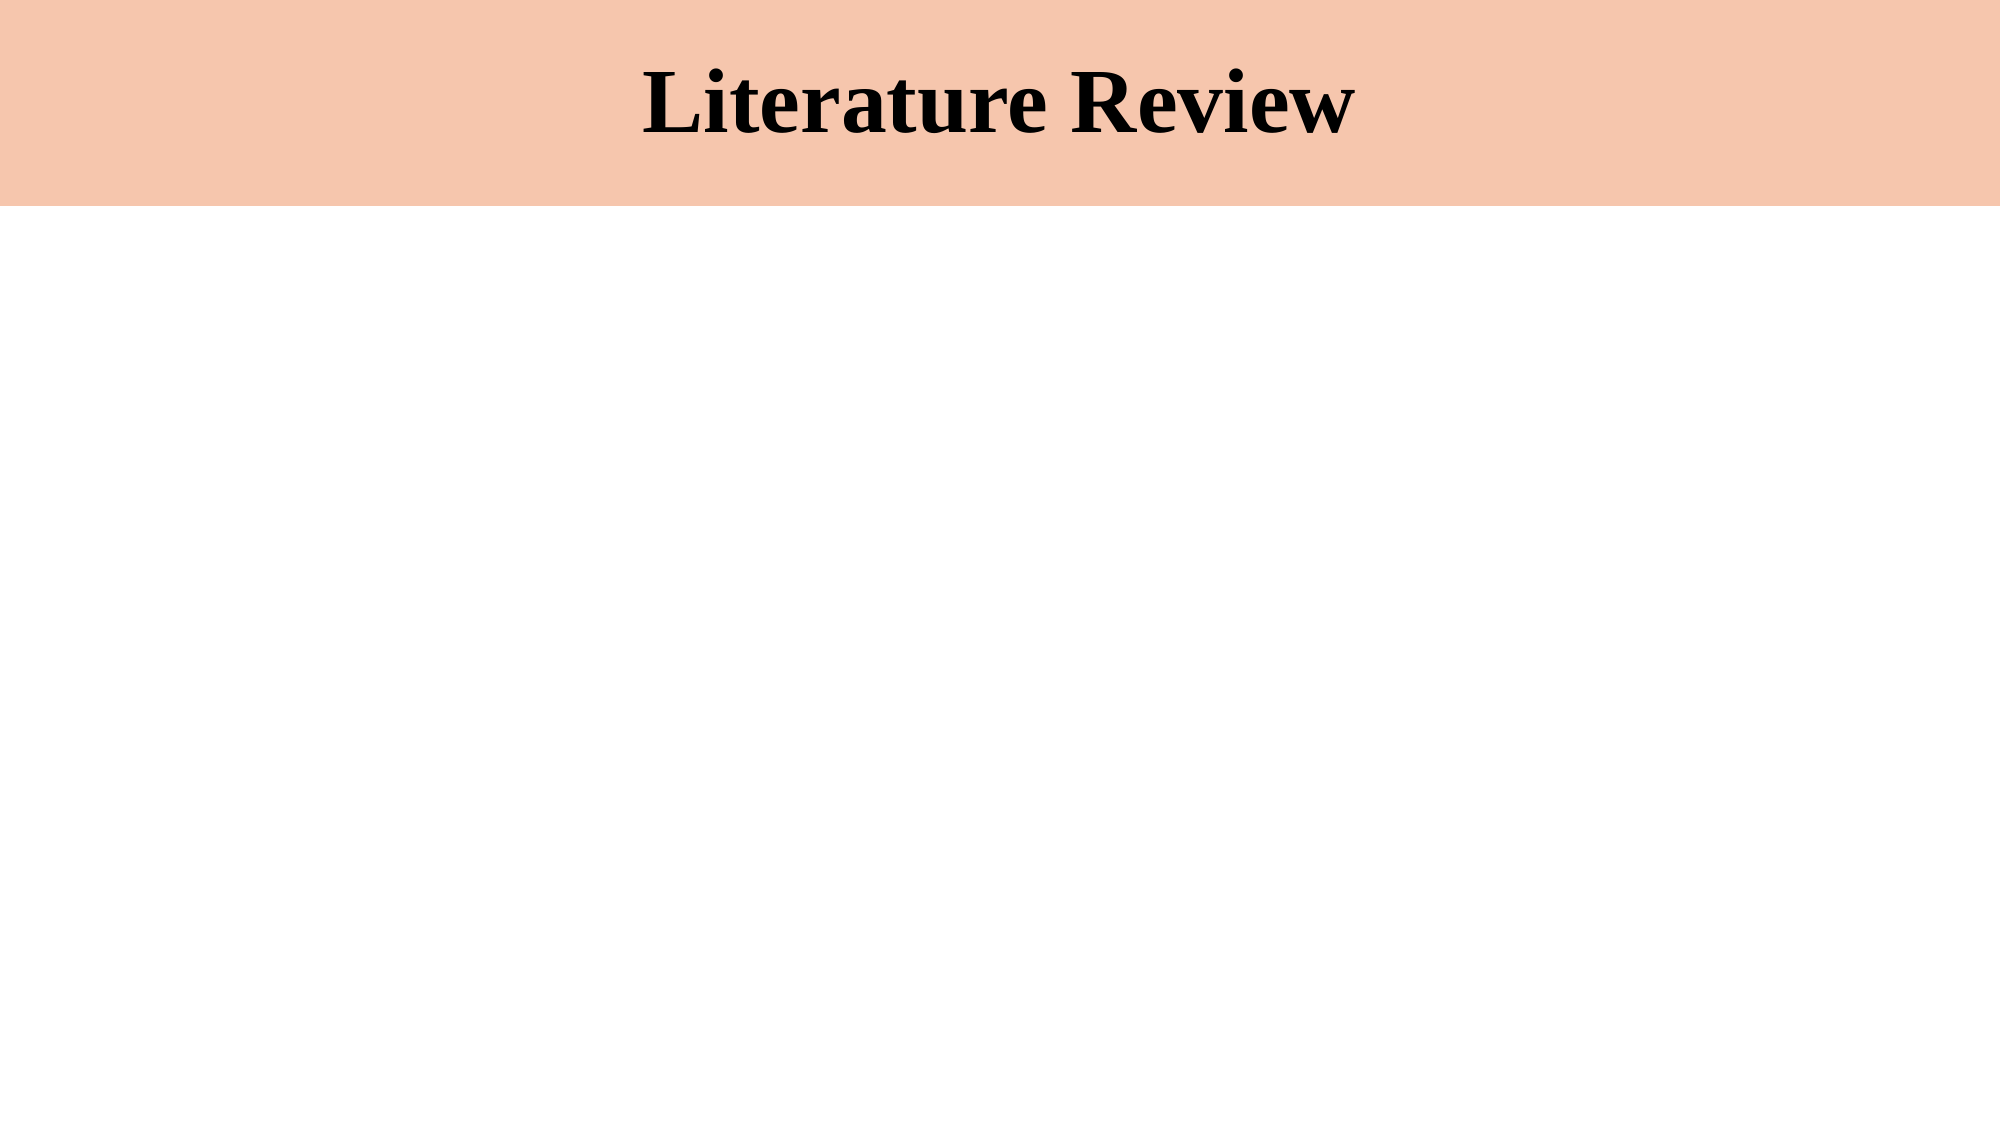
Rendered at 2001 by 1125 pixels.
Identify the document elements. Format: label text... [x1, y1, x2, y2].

title Literature Review [0, 0, 2000, 206]
